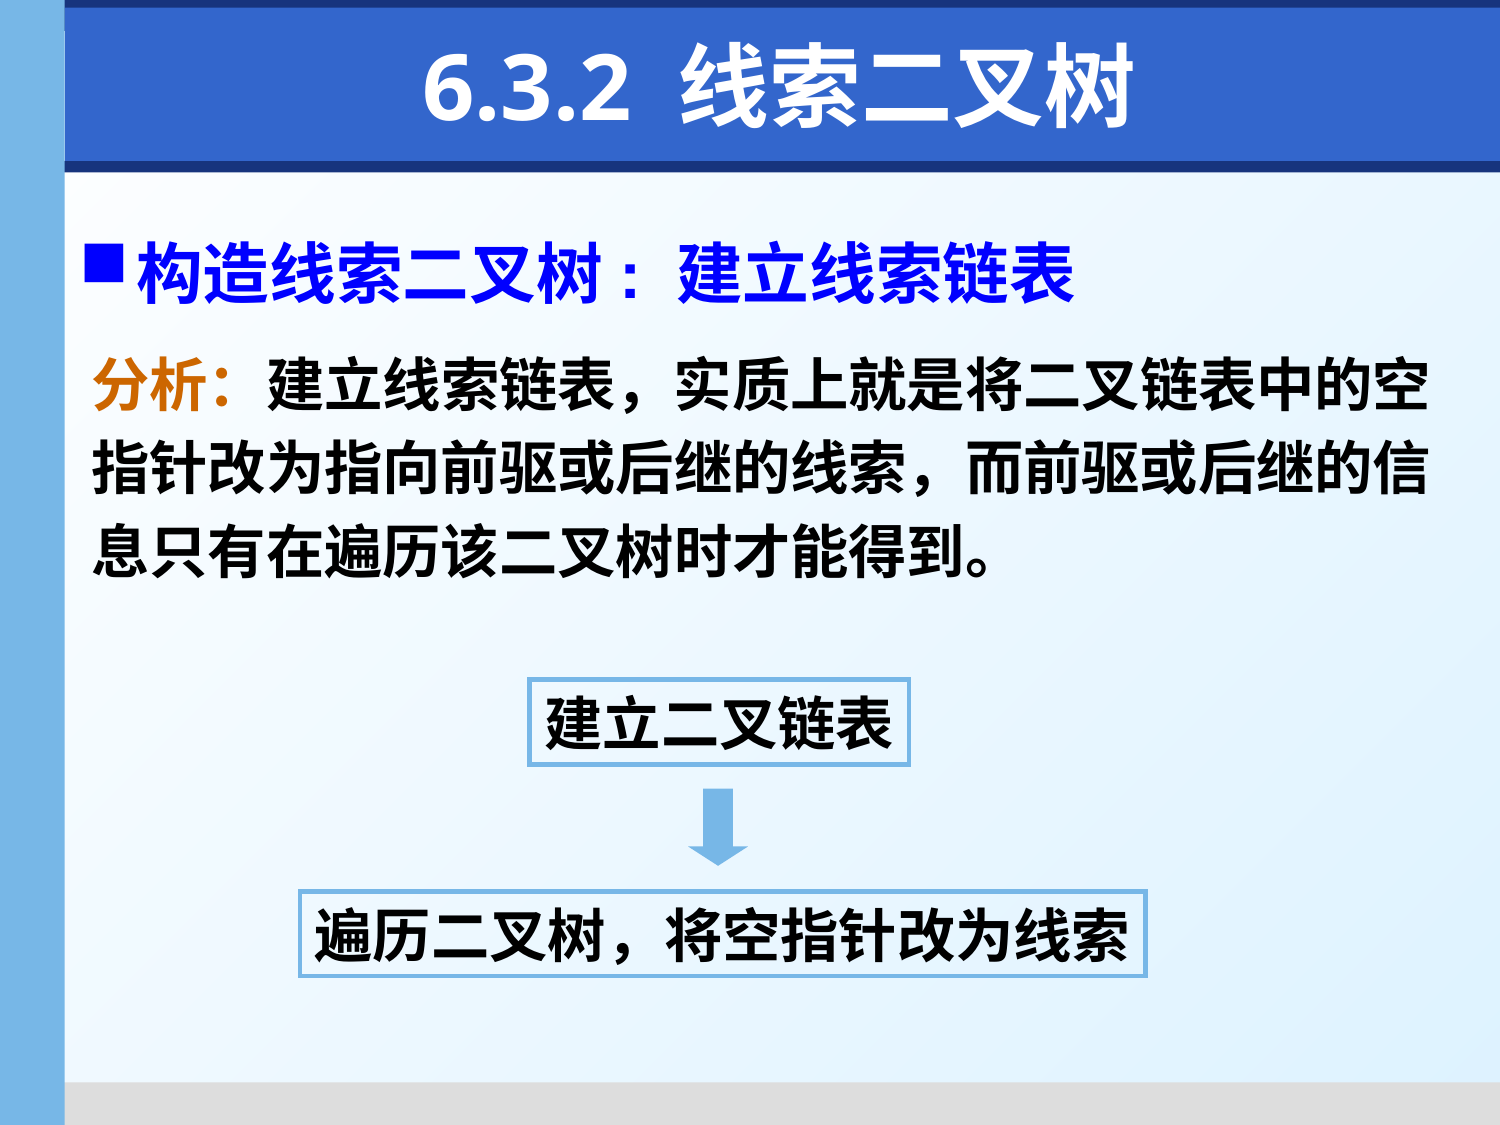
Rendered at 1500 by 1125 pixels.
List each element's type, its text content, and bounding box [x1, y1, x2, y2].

text_box 分析：建立线索链表，实质上就是将二叉链表中的空指针改为指向前驱或后继的线索，而前驱或后继的信息只有在遍历该二叉树时才能得到。 [76, 326, 1486, 593]
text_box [294, 679, 1151, 982]
list 构造线索二叉树: 建立线索链表 [64, 184, 1471, 1071]
title 6.3.2 线索二叉树 [88, 19, 1471, 149]
